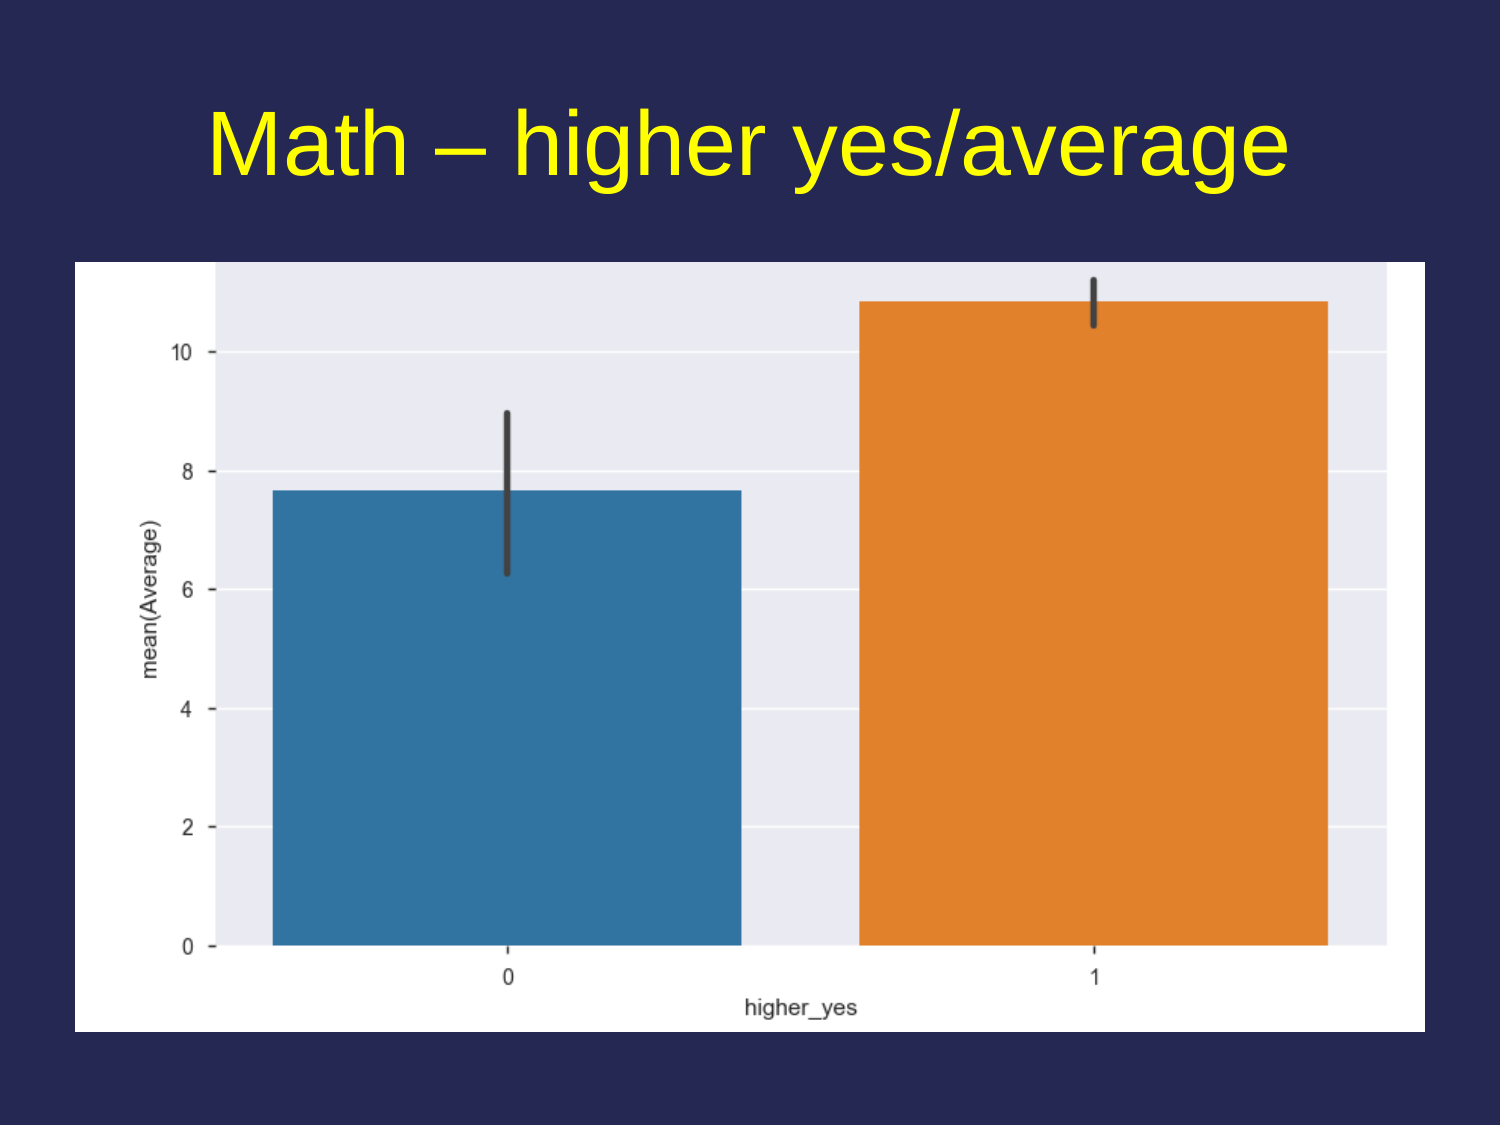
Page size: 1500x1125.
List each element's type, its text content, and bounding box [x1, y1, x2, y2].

title Math – higher yes/average [75, 45, 1425, 233]
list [74, 262, 1426, 1054]
